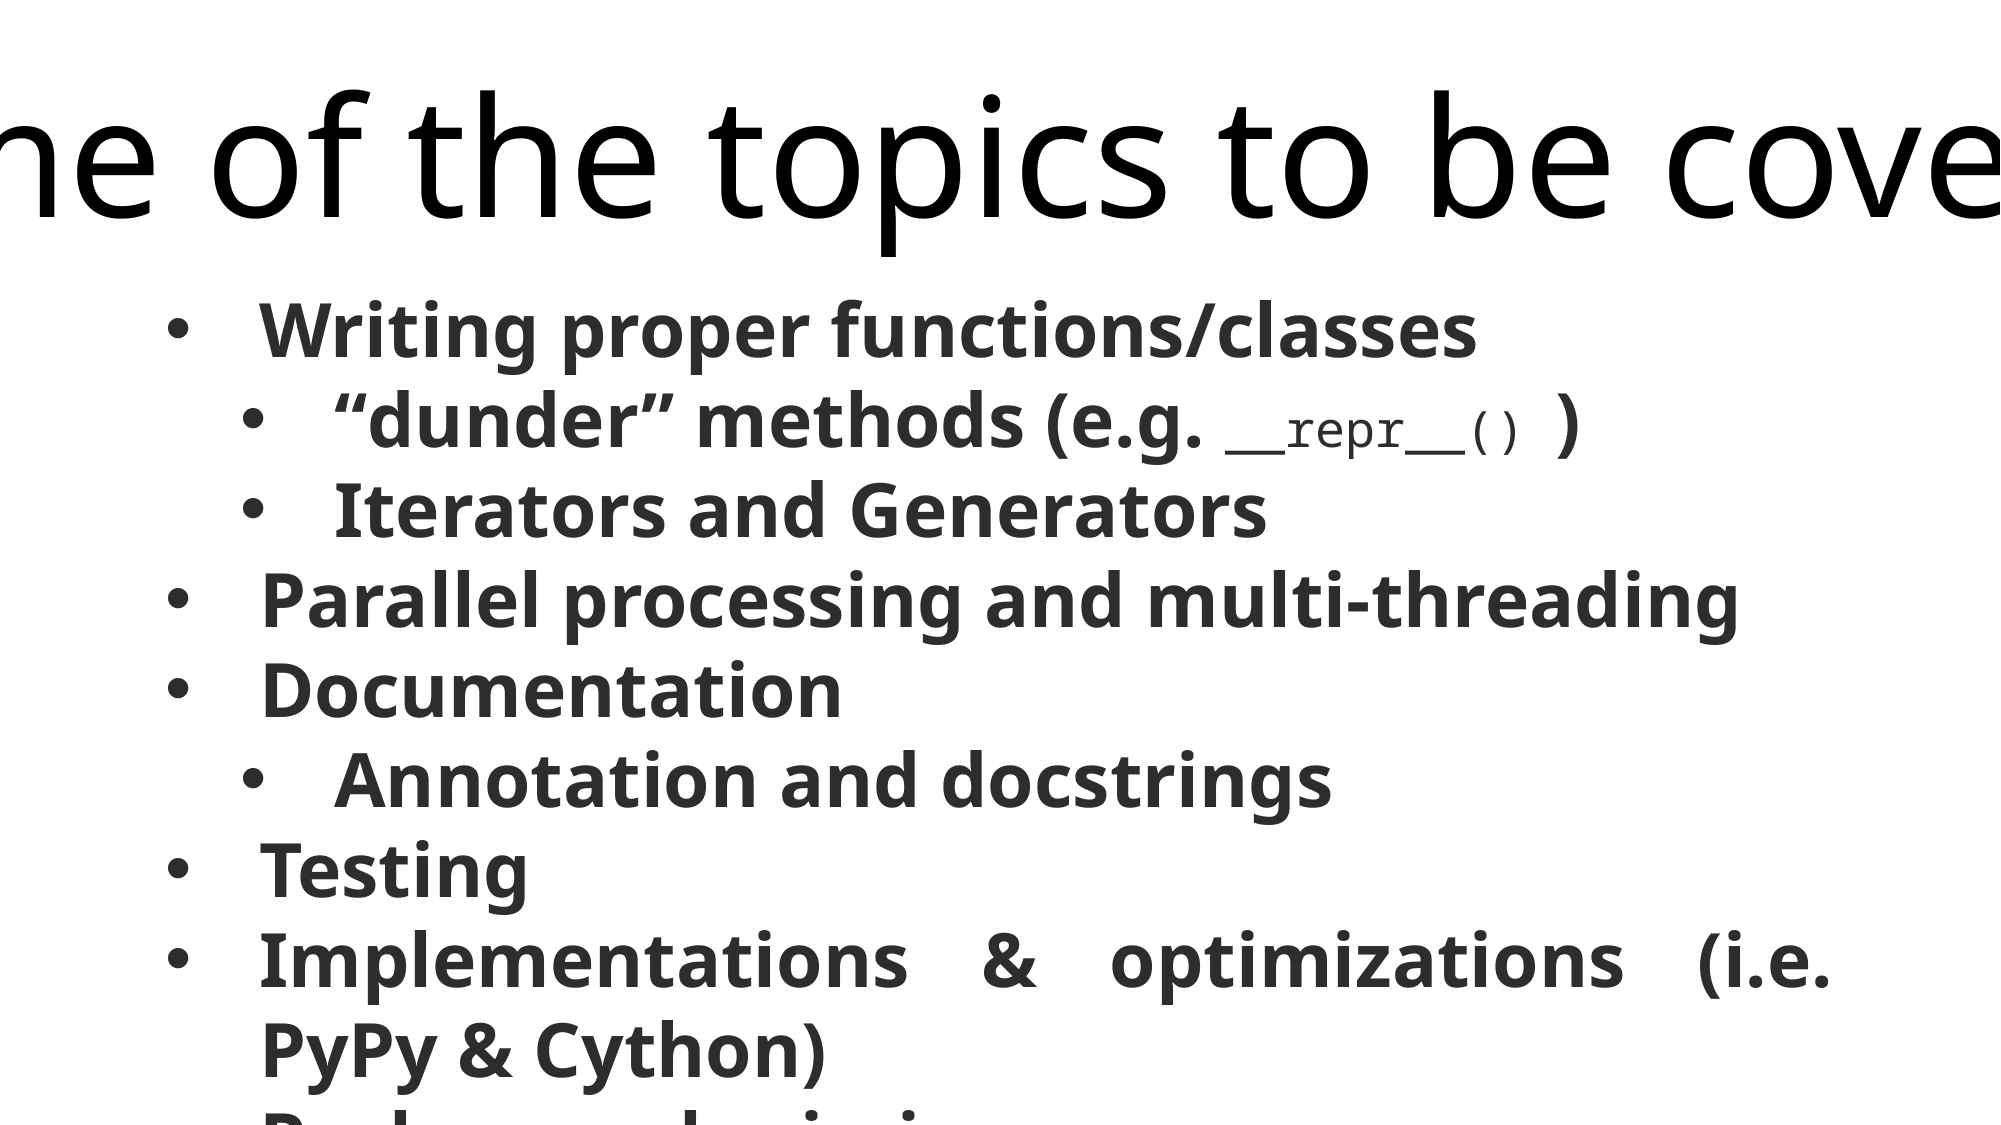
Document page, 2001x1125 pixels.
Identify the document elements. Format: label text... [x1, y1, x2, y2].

text_box Writing proper functions/classes “dunder” methods (e.g. __repr__() ) Iterators and Generators Parallel processing and multi-threading Documentation Annotation and docstrings Testing Implementations & optimizations (i.e. PyPy & Cython) Package submission [150, 275, 1850, 1125]
text_box Some of the topics to be covered [0, 43, 2000, 259]
